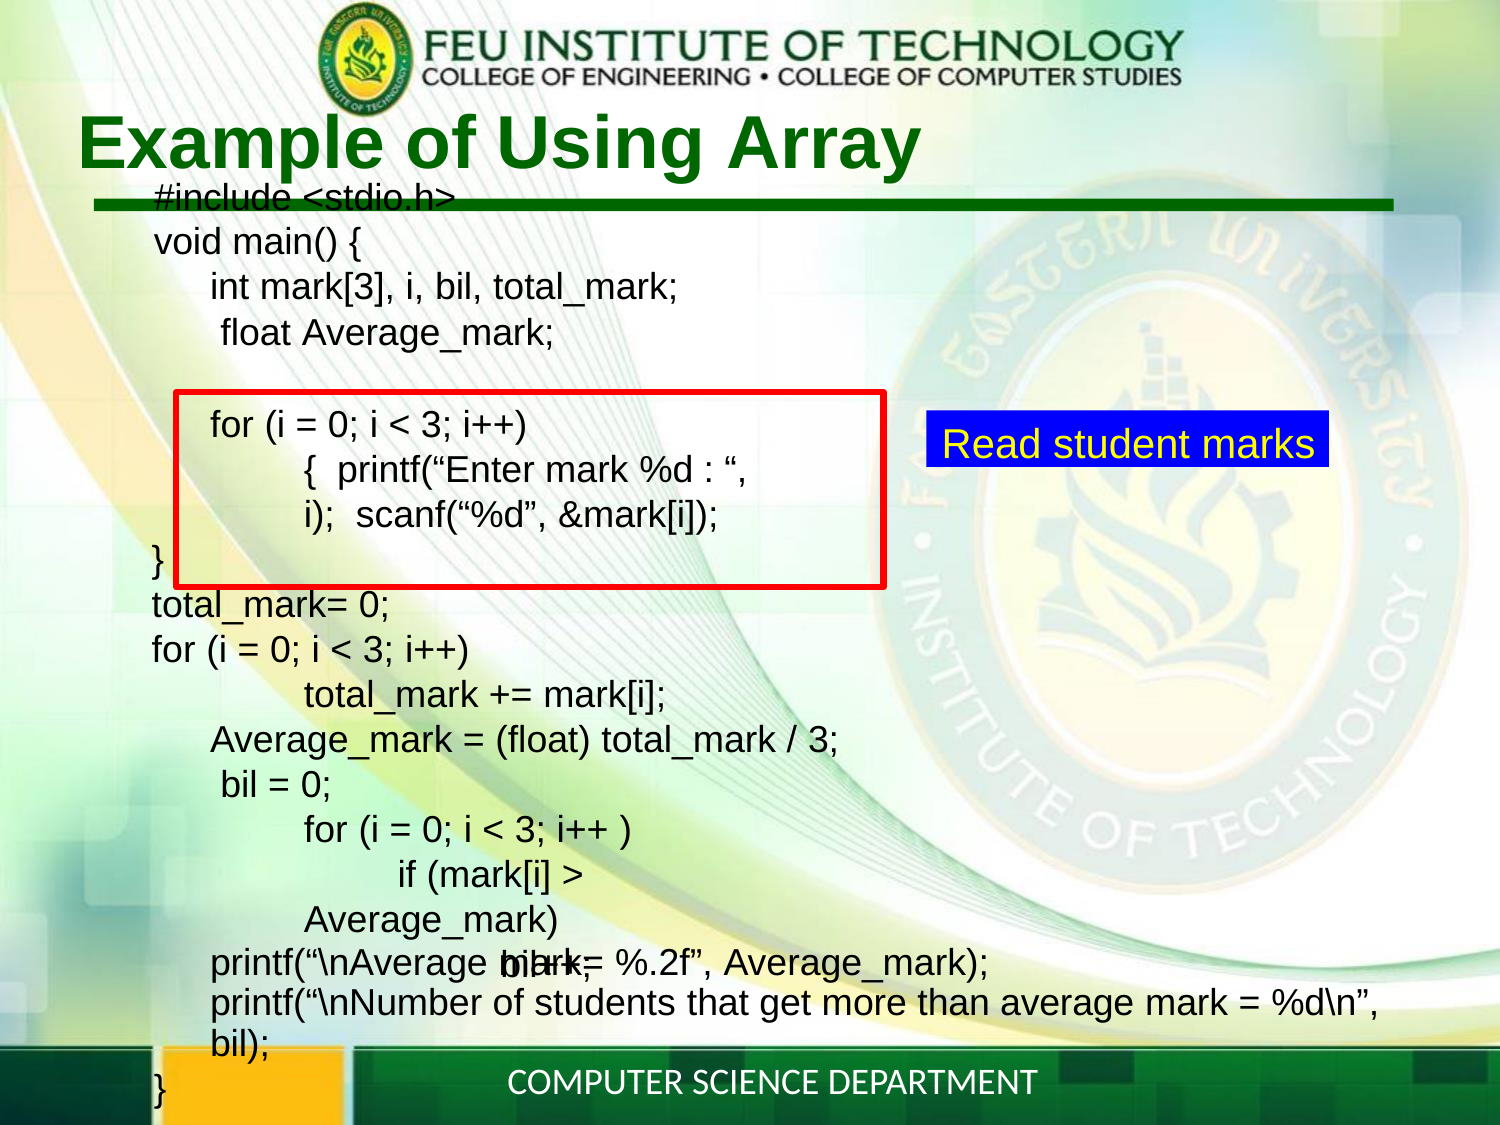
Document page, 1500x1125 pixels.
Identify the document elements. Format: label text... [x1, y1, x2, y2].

text_box #include <stdio.h> void main() { int mark[3], i, bil, total_mark; float Average_mark; for (i = 0; i < 3; i++) { printf(“Enter mark %d : “, i); scanf(“%d”, &mark[i]); } total_mark= 0; for (i = 0; i < 3; i++) total_mark += mark[i]; Average_mark = (float) total_mark / 3; bil = 0; for (i = 0; i < 3; i++ ) if (mark[i] > Average_mark) bil++; [151, 172, 843, 985]
text_box Read student marks [926, 410, 1329, 467]
text_box [176, 392, 884, 588]
picture [0, 0, 1500, 1125]
text_box } [151, 1068, 169, 1109]
text_box printf(“\nAverage mark= %.2f”, Average_mark); printf(“\nNumber of students that get more than average mark = %d\n”, bil); [207, 942, 1385, 1064]
title Example of Using Array [75, 44, 1425, 233]
